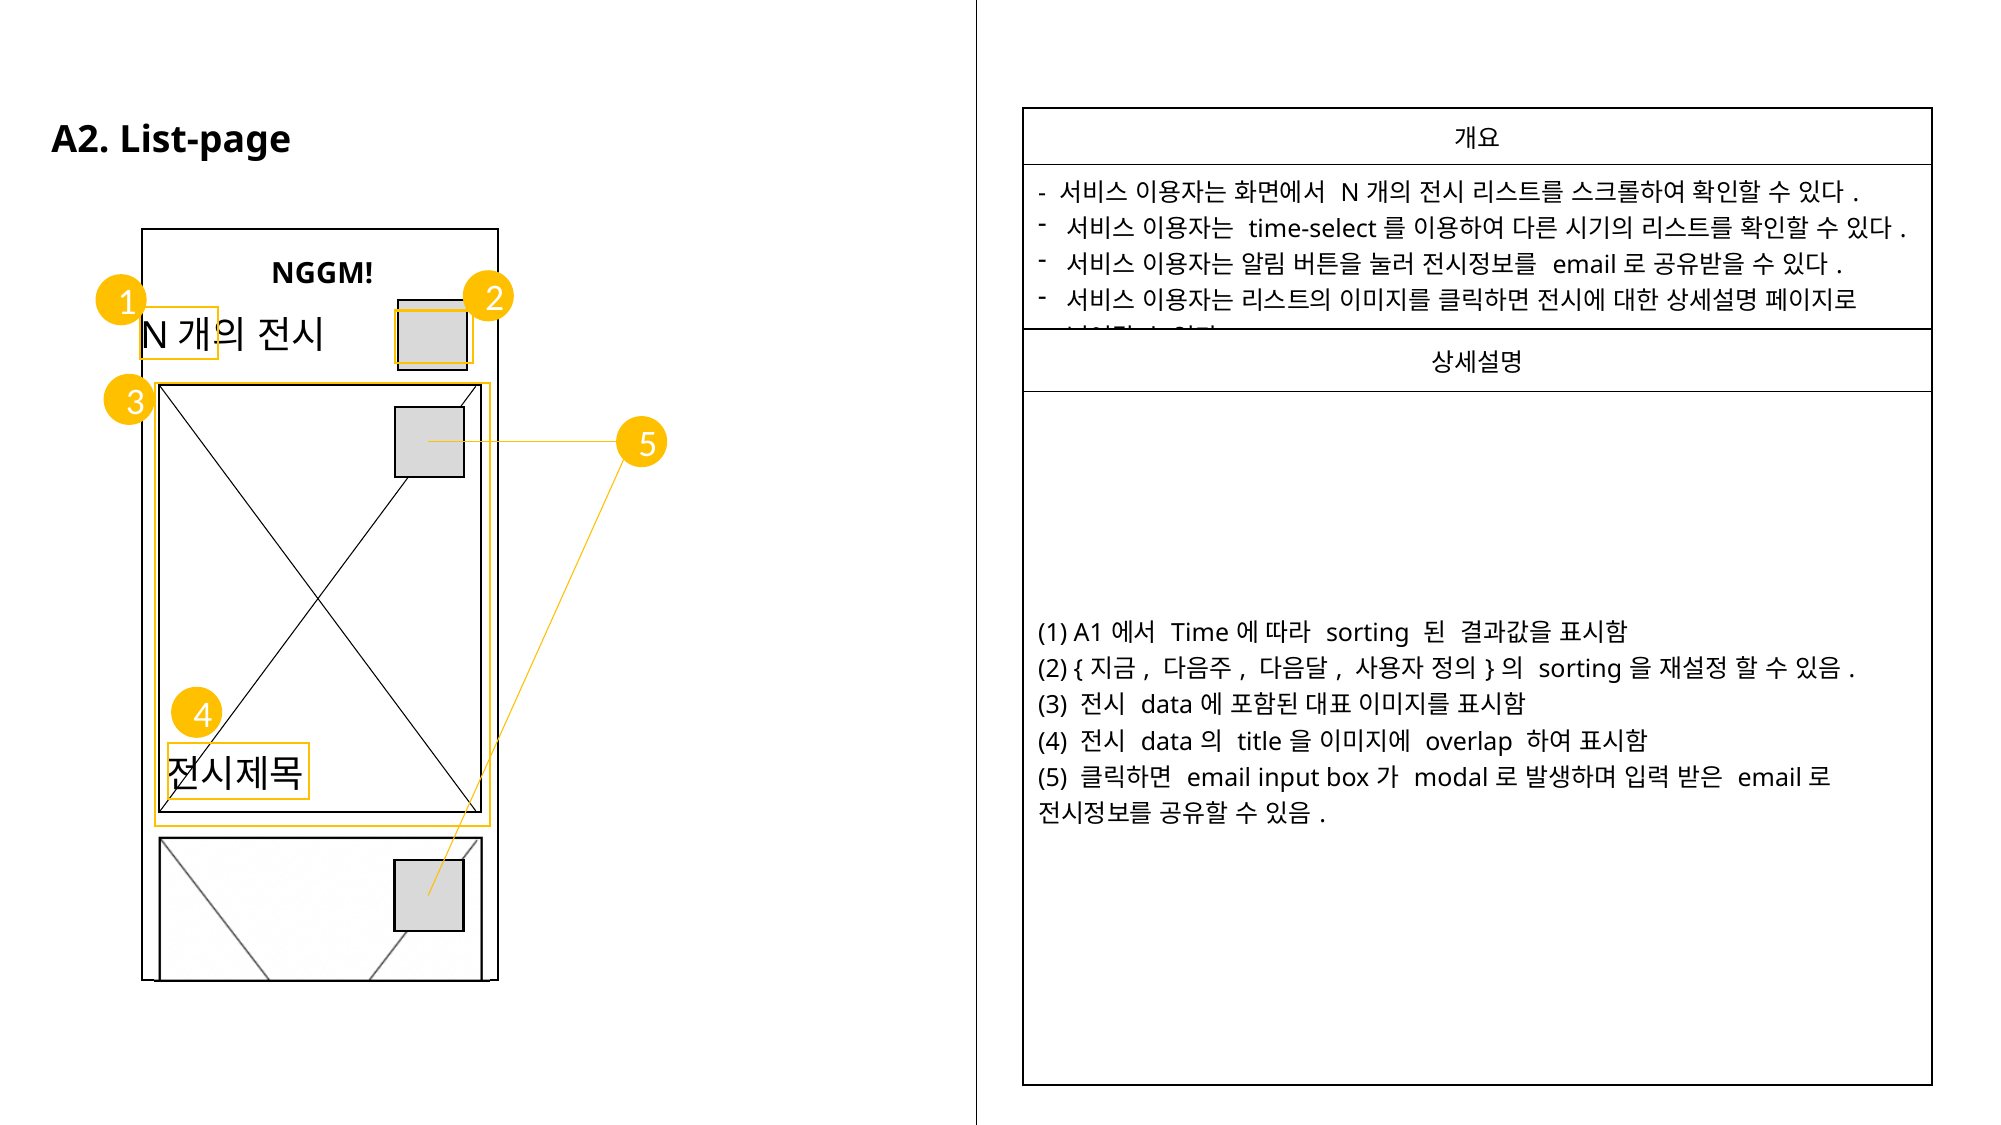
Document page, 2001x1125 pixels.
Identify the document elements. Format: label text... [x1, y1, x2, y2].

picture [154, 830, 490, 982]
text_box [397, 364, 468, 371]
text_box 3 [102, 372, 154, 426]
text_box [397, 299, 464, 309]
text_box 5 [615, 415, 669, 469]
text_box 2 [461, 269, 515, 323]
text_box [159, 385, 481, 813]
text_box [491, 442, 499, 459]
text_box NGGM! [256, 247, 388, 297]
table_cell 상세설명 [1024, 330, 1931, 391]
text_box [394, 309, 474, 364]
text_box [154, 802, 428, 827]
text_box [490, 896, 499, 981]
table_header 개요 [1024, 109, 1931, 164]
text_box [141, 411, 428, 981]
text_box 1 [94, 273, 148, 327]
text_box N개의 전시 [125, 303, 342, 364]
text_box A2. List-page [36, 107, 307, 168]
text_box [139, 306, 219, 360]
text_box [141, 228, 499, 441]
table_cell - 서비스 이용자는 화면에서 N개의 전시 리스트를 스크롤하여 확인할 수 있다. 서비스 이용자는 time-select를 이용하여 다른 시기의 리스트를 확인할 수 있다. 서비스 이용자는 알림 버튼을 눌러 전시정보를 email로 공유받을 수 있다. 서비스 이용자는 리스트의 이미지를 클릭하면 전시에 대한 상세설명 페이지로 넘어갈 수 있다 [1024, 165, 1931, 328]
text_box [428, 459, 624, 896]
table_cell (1) A1에서 Time에 따라 sorting 된 결과값을 표시함 (2) {지금, 다음주, 다음달, 사용자 정의}의 sorting을 재설정 할 수 있음. (3) 전시 data에 포함된 대표 이미지를 표시함 (4) 전시 data의 title을 이미지에 overlap 하여 표시함 (5) 클릭하면 email input box가 modal로 발생하며 입력 받은 email로 전시정보를 공유할 수 있음. [1024, 392, 1931, 1084]
text_box 전시제목 [151, 742, 159, 802]
text_box [154, 382, 491, 742]
